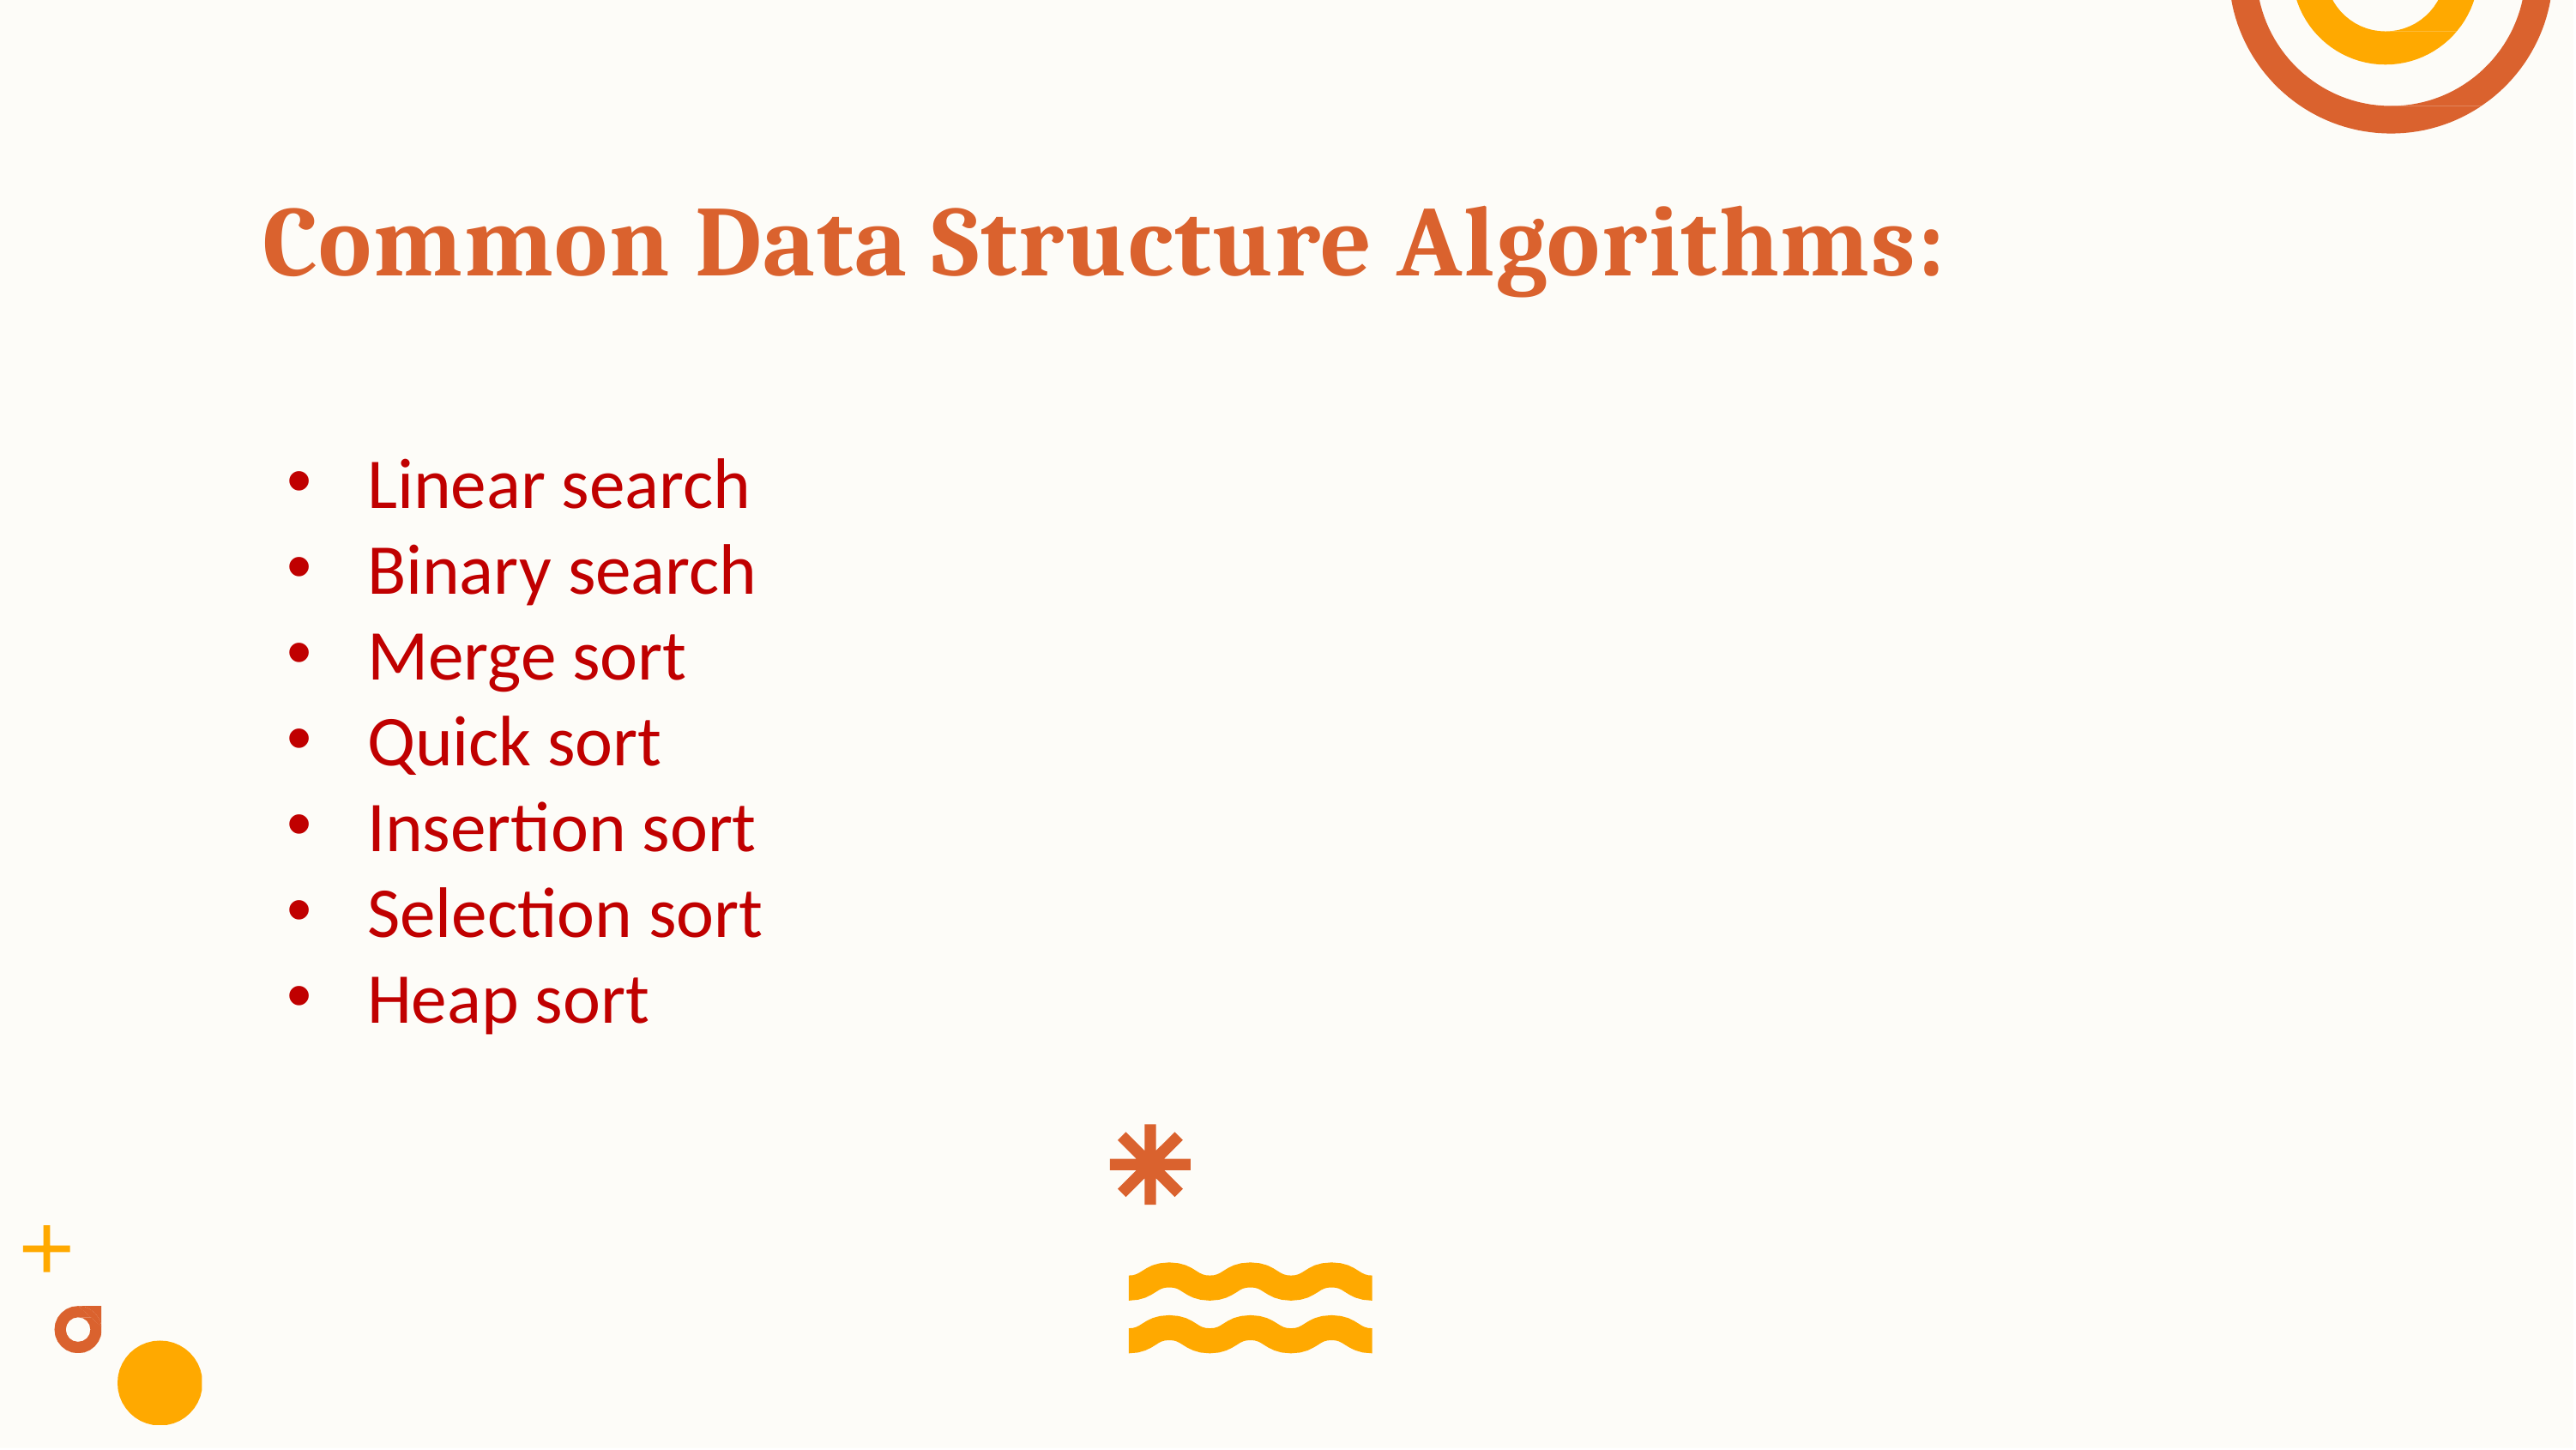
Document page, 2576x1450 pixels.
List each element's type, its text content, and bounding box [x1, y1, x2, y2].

text_box [118, 1340, 202, 1425]
text_box [54, 1306, 102, 1353]
title Common Data Structure Algorithms: [238, 172, 1995, 418]
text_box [2230, 0, 2551, 134]
text_box [1128, 1314, 1372, 1354]
text_box Linear search Binary search Merge sort Quick sort Insertion sort Selection sort Heap sort [274, 345, 2109, 1216]
text_box [1128, 1262, 1372, 1301]
text_box [22, 1225, 70, 1272]
